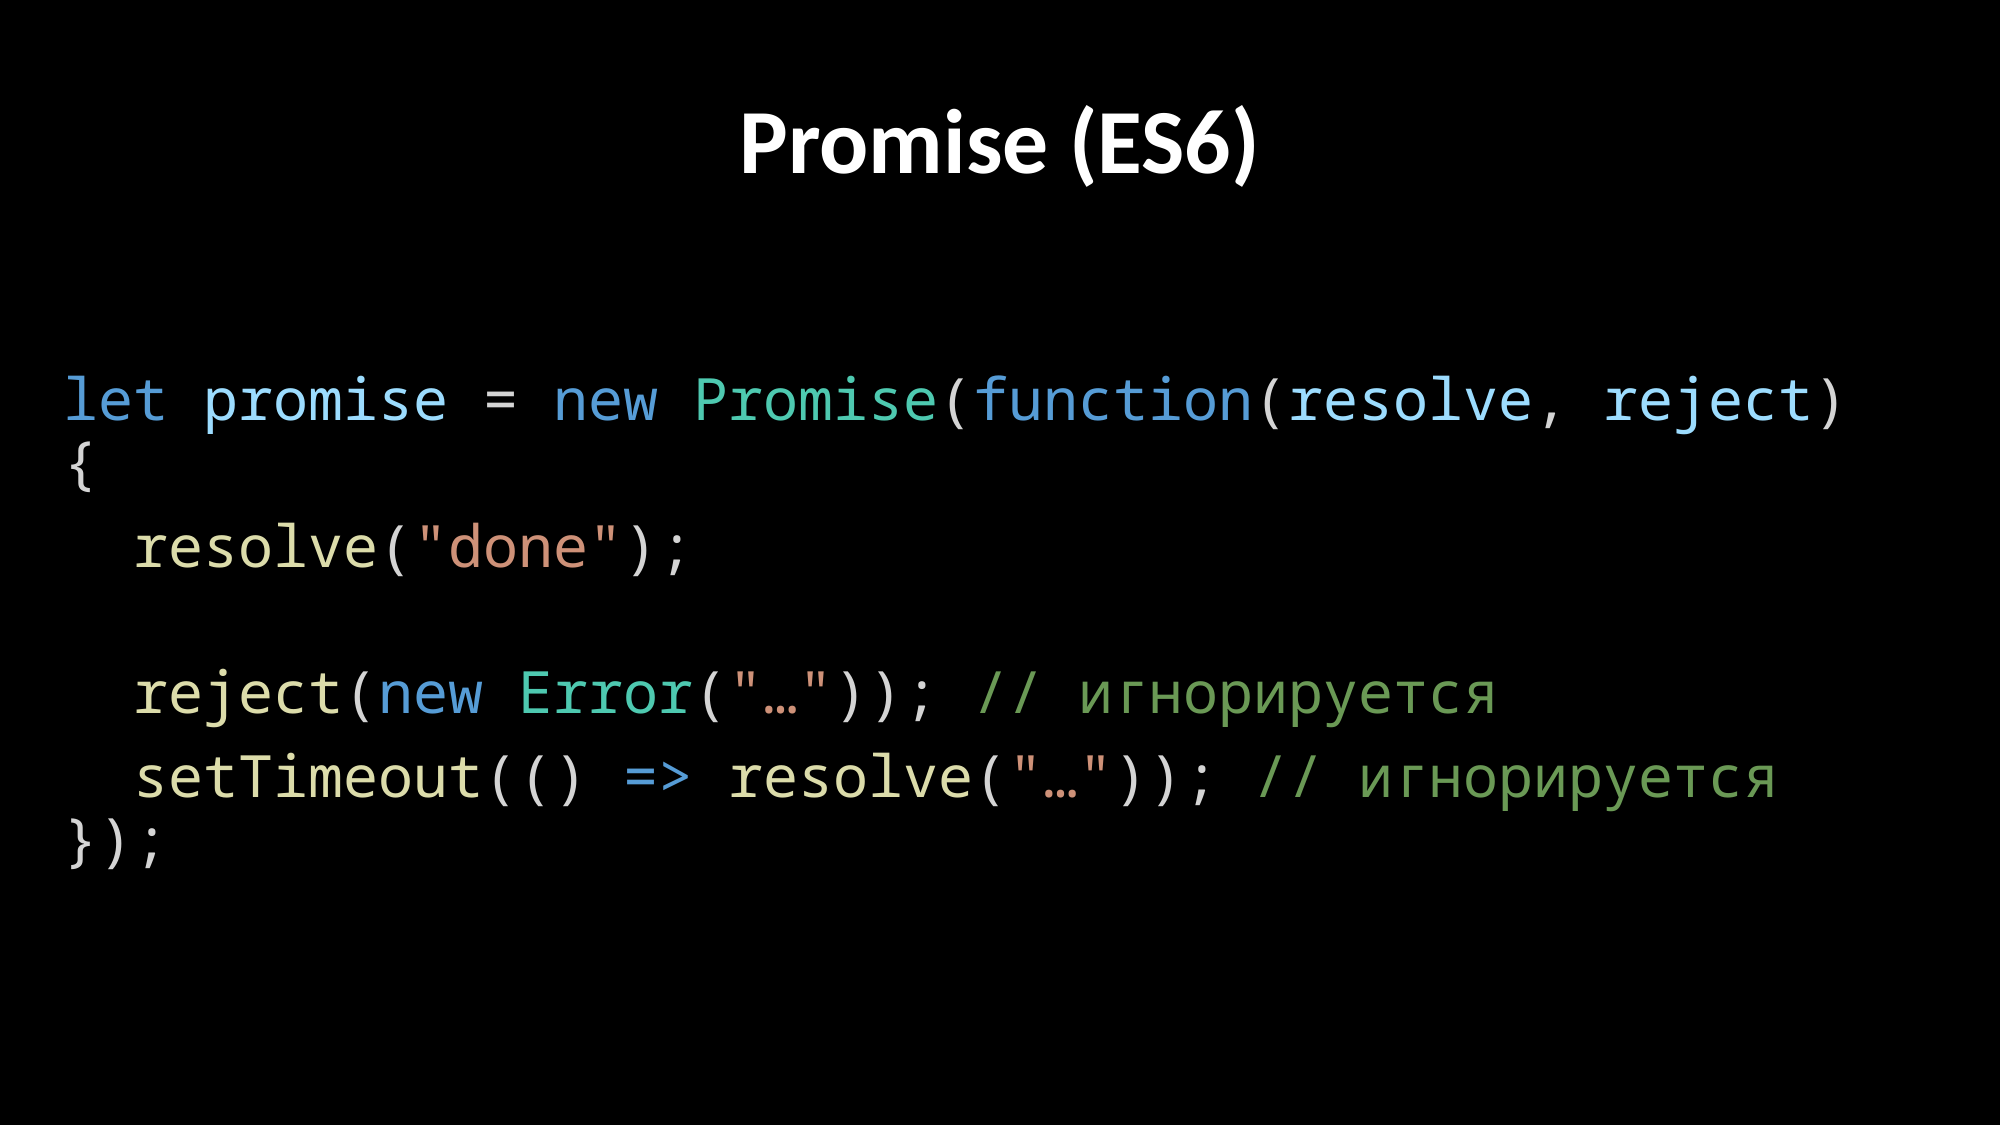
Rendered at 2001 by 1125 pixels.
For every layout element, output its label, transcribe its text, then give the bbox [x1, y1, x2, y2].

title Promise (ES6) [137, 35, 1863, 253]
list let promise = new Promise(function(resolve, reject) { resolve("done"); reject(new Error("…")); // игнорируется setTimeout(() => resolve("…")); // игнорируется }); [48, 299, 1920, 1014]
